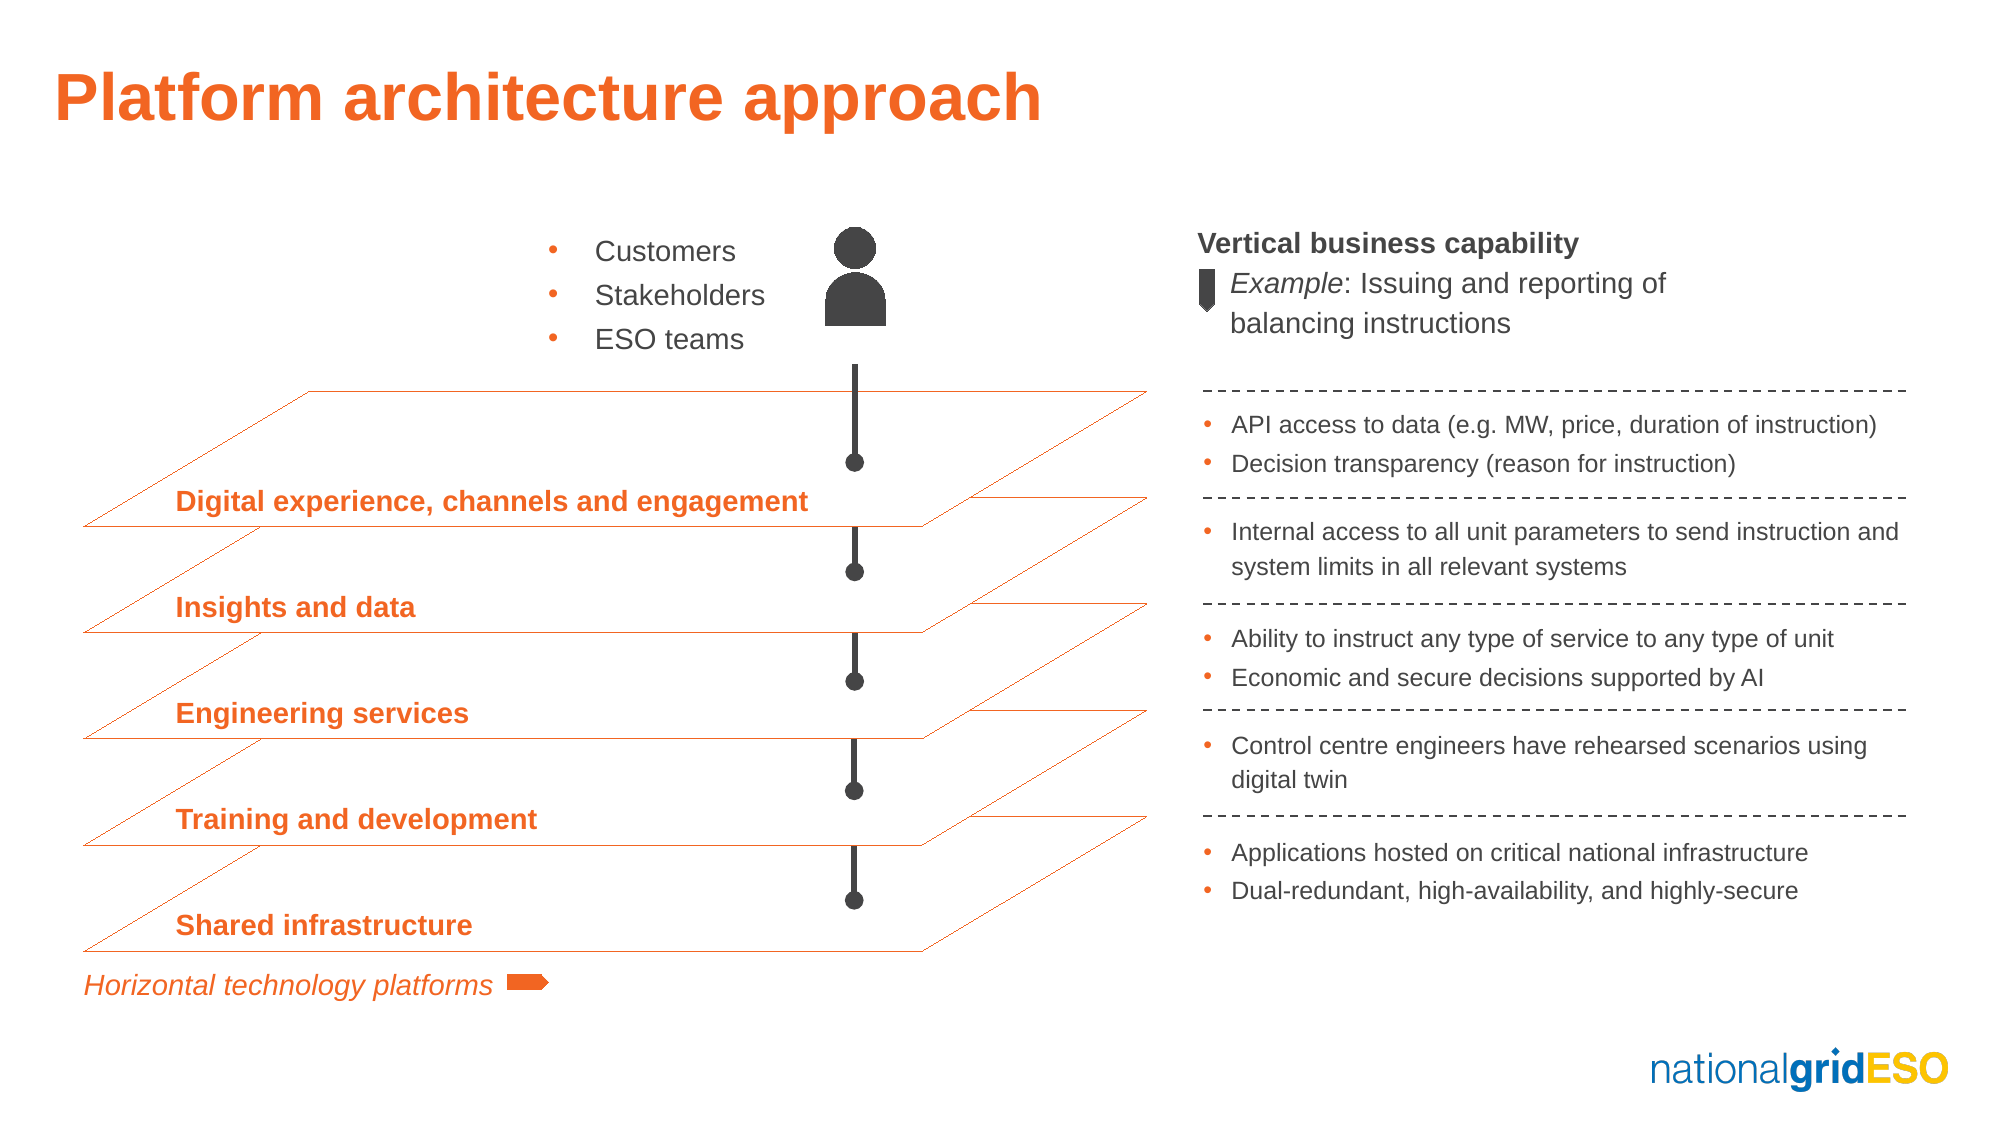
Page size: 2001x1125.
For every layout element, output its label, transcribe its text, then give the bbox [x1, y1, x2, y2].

text_box Vertical business capability [1197, 219, 1788, 273]
text_box [83, 739, 849, 846]
text_box [83, 816, 1147, 952]
text_box Horizontal technology platforms [83, 953, 557, 1010]
text_box [1199, 269, 1215, 312]
text_box [859, 710, 1147, 846]
text_box Engineering services [175, 681, 589, 738]
text_box Shared infrastructure [175, 893, 589, 950]
text_box [859, 497, 1147, 633]
text_box Digital experience, channels and engagement [175, 469, 850, 526]
text_box Platform architecture approach [55, 69, 1945, 134]
text_box [83, 471, 850, 527]
picture [1652, 1047, 1948, 1092]
text_box API access to data (e.g. MW, price, duration of instruction) Decision transparency (reason for instruction) [1203, 404, 1912, 488]
text_box Internal access to all unit parameters to send instruction and system limits in all relevant systems [1203, 511, 1912, 595]
text_box [859, 391, 1147, 527]
text_box Insights and data [175, 575, 589, 632]
text_box [83, 527, 850, 633]
text_box [179, 391, 850, 469]
text_box [859, 603, 1147, 739]
text_box Applications hosted on critical national infrastructure Dual-redundant, high-availability, and highly-secure [1203, 832, 1912, 916]
text_box [507, 974, 549, 990]
text_box Customers Stakeholders ESO teams [548, 227, 803, 352]
text_box Example: Issuing and reporting of balancing instructions [1230, 259, 1744, 384]
text_box Training and development [175, 787, 589, 844]
text_box Control centre engineers have rehearsed scenarios using digital twin [1203, 725, 1912, 809]
text_box [83, 633, 850, 739]
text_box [825, 227, 886, 327]
text_box Ability to instruct any type of service to any type of unit Economic and secure decisions supported by AI [1203, 618, 1912, 702]
